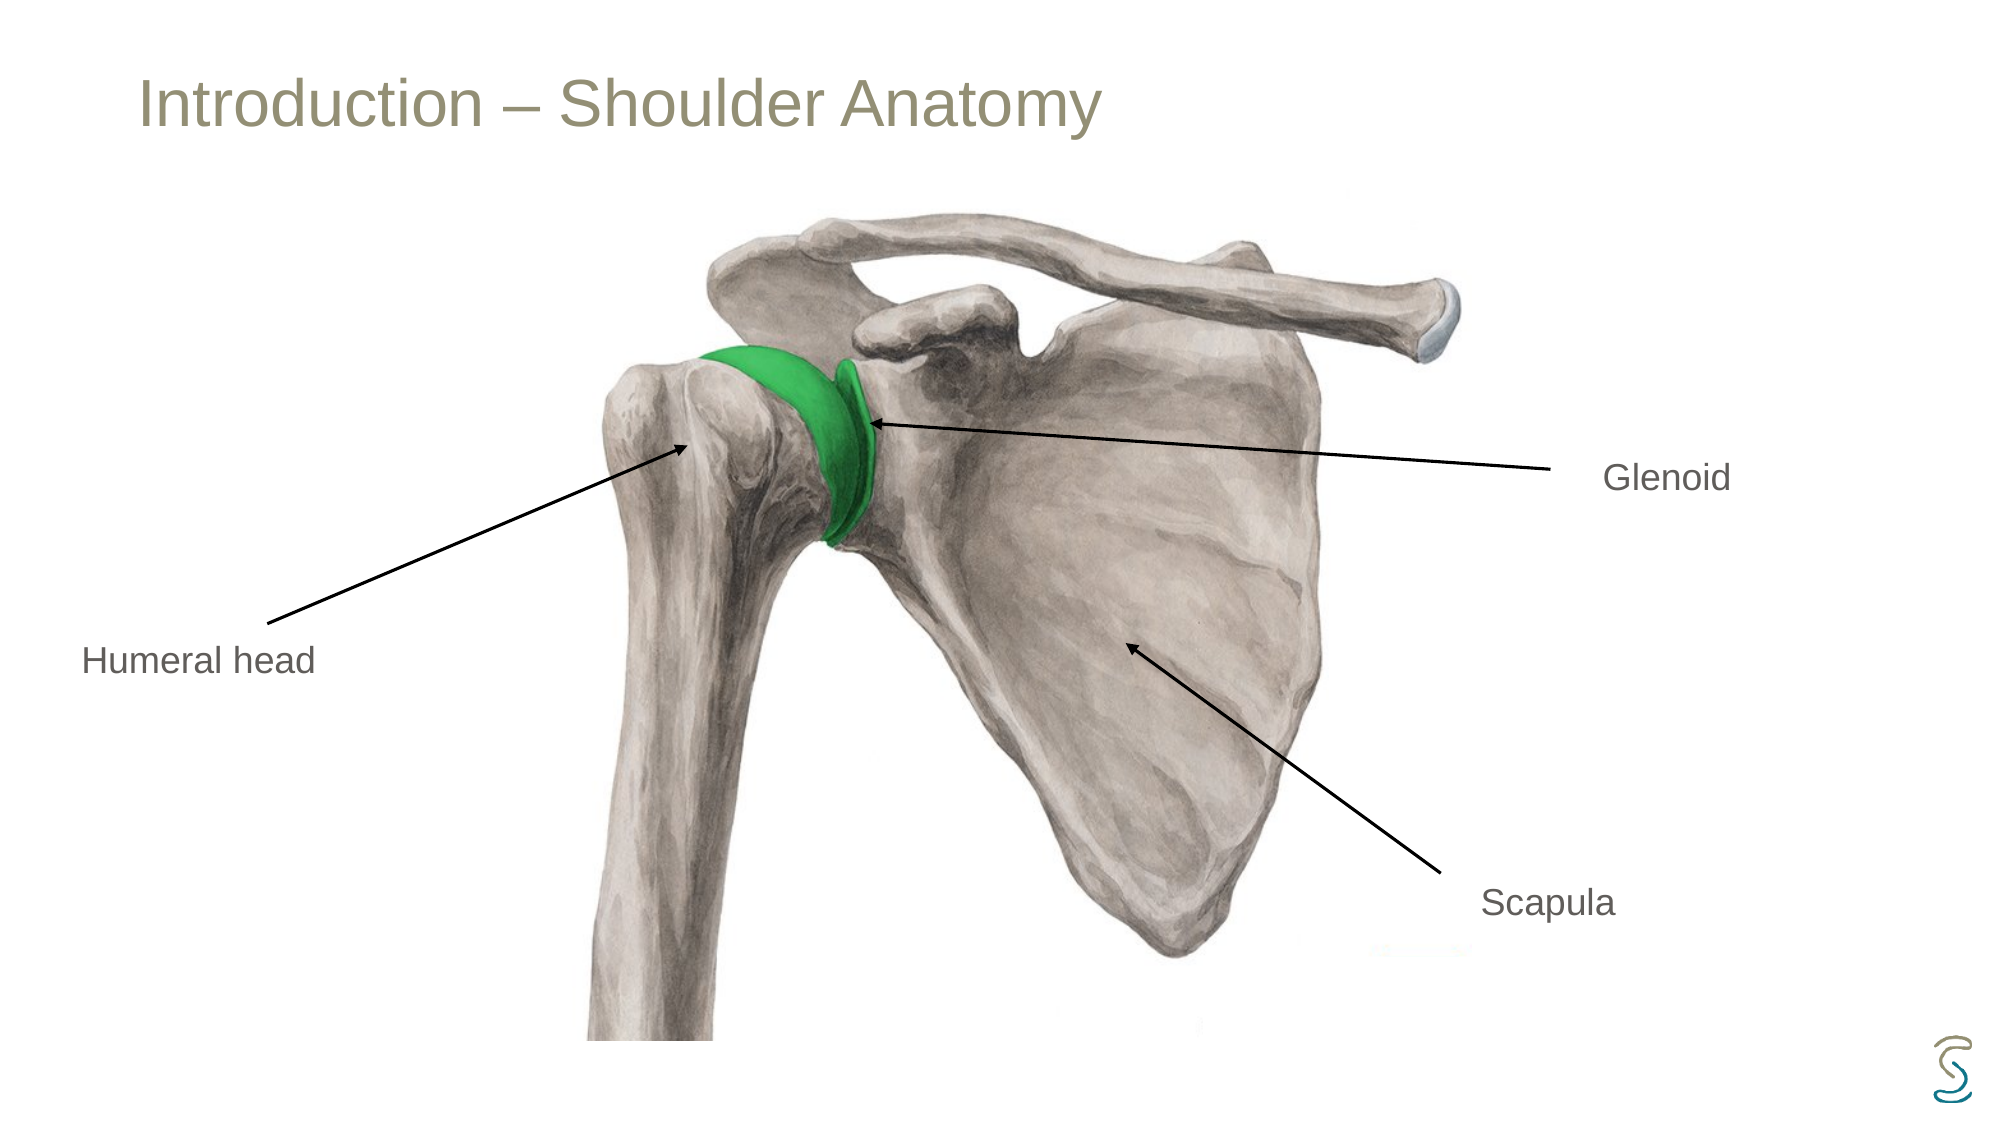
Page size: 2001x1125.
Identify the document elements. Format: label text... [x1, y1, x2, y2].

title Introduction – Shoulder Anatomy [137, 59, 1863, 278]
picture [1933, 1035, 1972, 1103]
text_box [64, 168, 1748, 1080]
